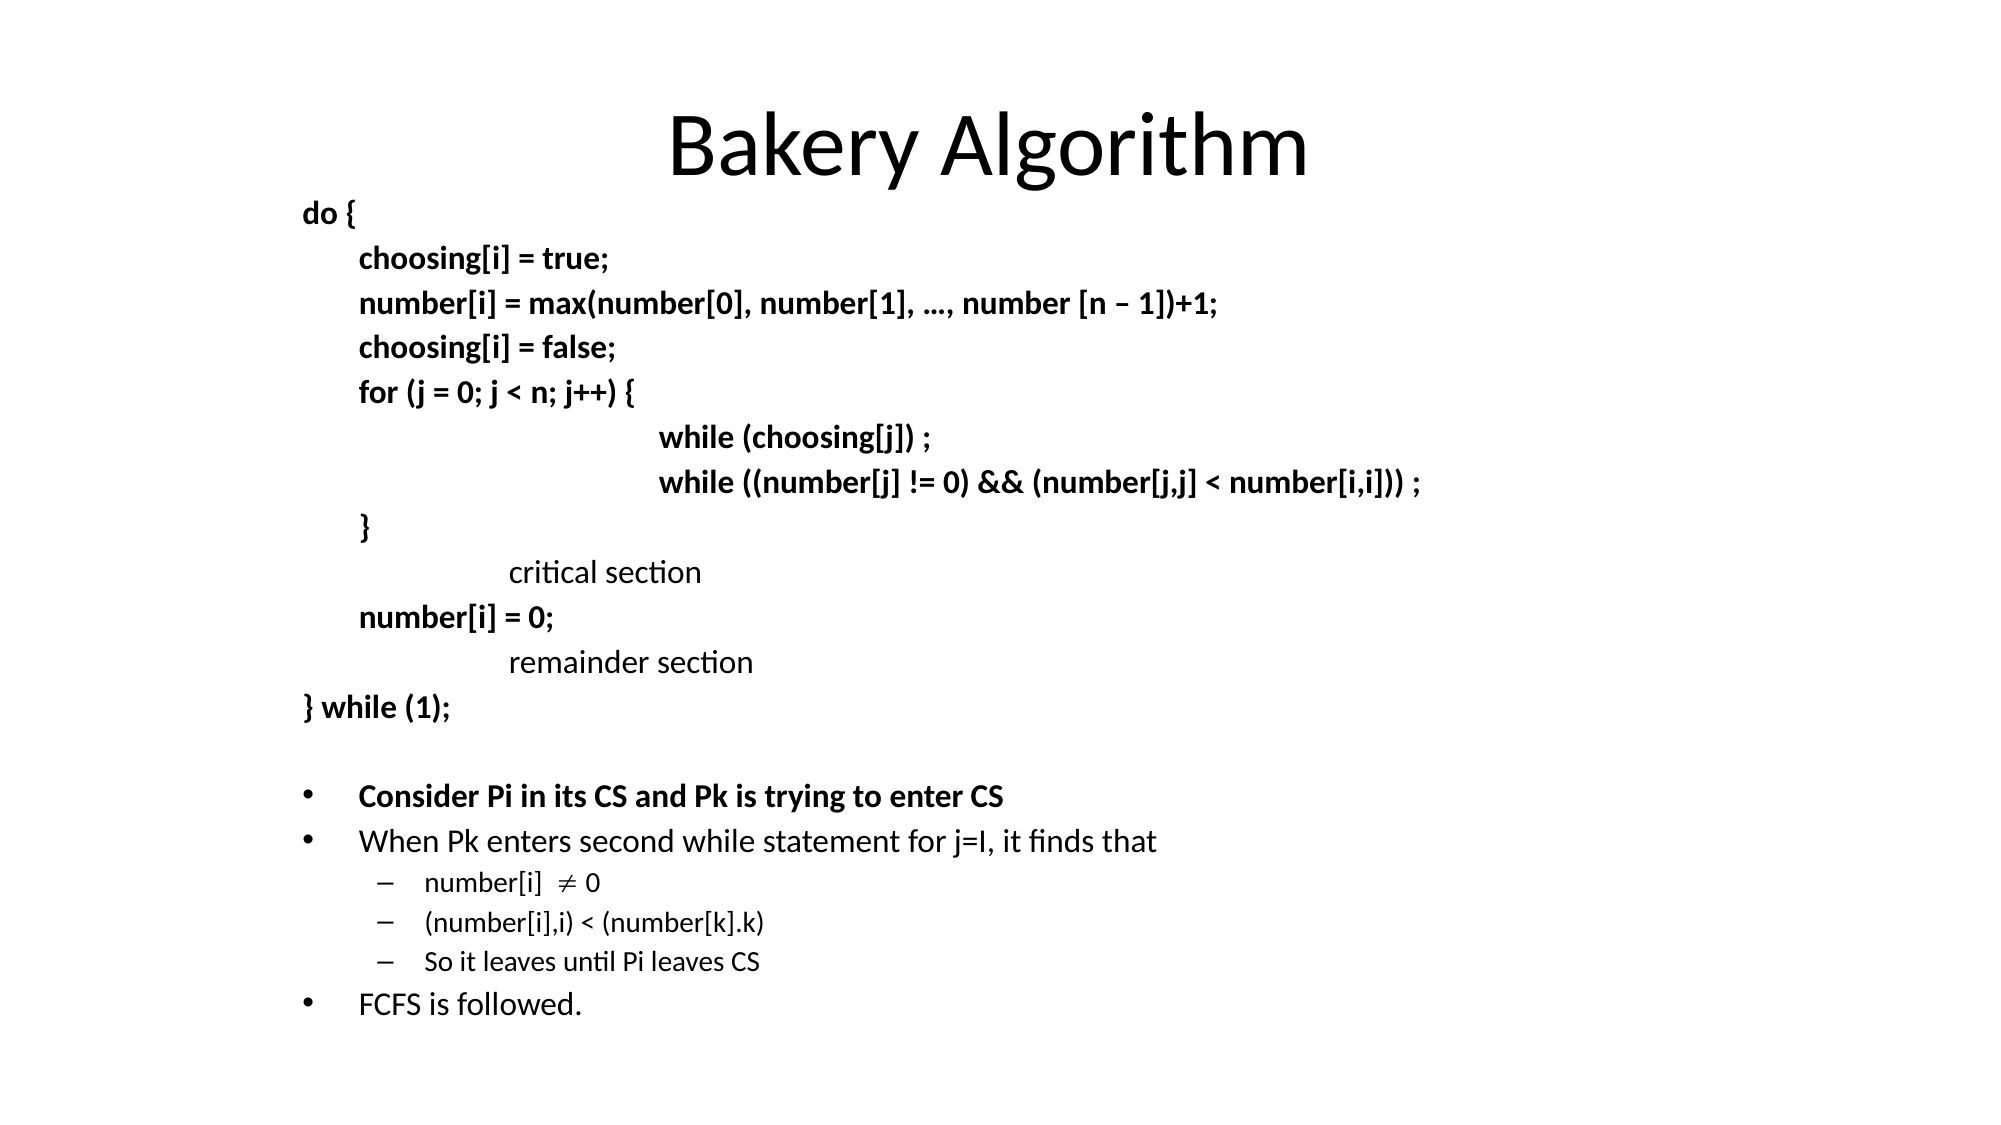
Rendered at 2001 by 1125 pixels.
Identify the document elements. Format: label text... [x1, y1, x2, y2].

list do { choosing[i] = true; number[i] = max(number[0], number[1], …, number [n – 1])+1; choosing[i] = false; for (j = 0; j < n; j++) { while (choosing[j]) ; while ((number[j] != 0) && (number[j,j] < number[i,i])) ; } critical section number[i] = 0; remainder section } while (1); Consider Pi in its CS and Pk is trying to enter CS When Pk enters second while statement for j=I, it finds that number[i]  0 (number[i],i) < (number[k].k) So it leaves until Pi leaves CS FCFS is followed. [287, 183, 1646, 1125]
title Bakery Algorithm [99, 45, 1900, 233]
